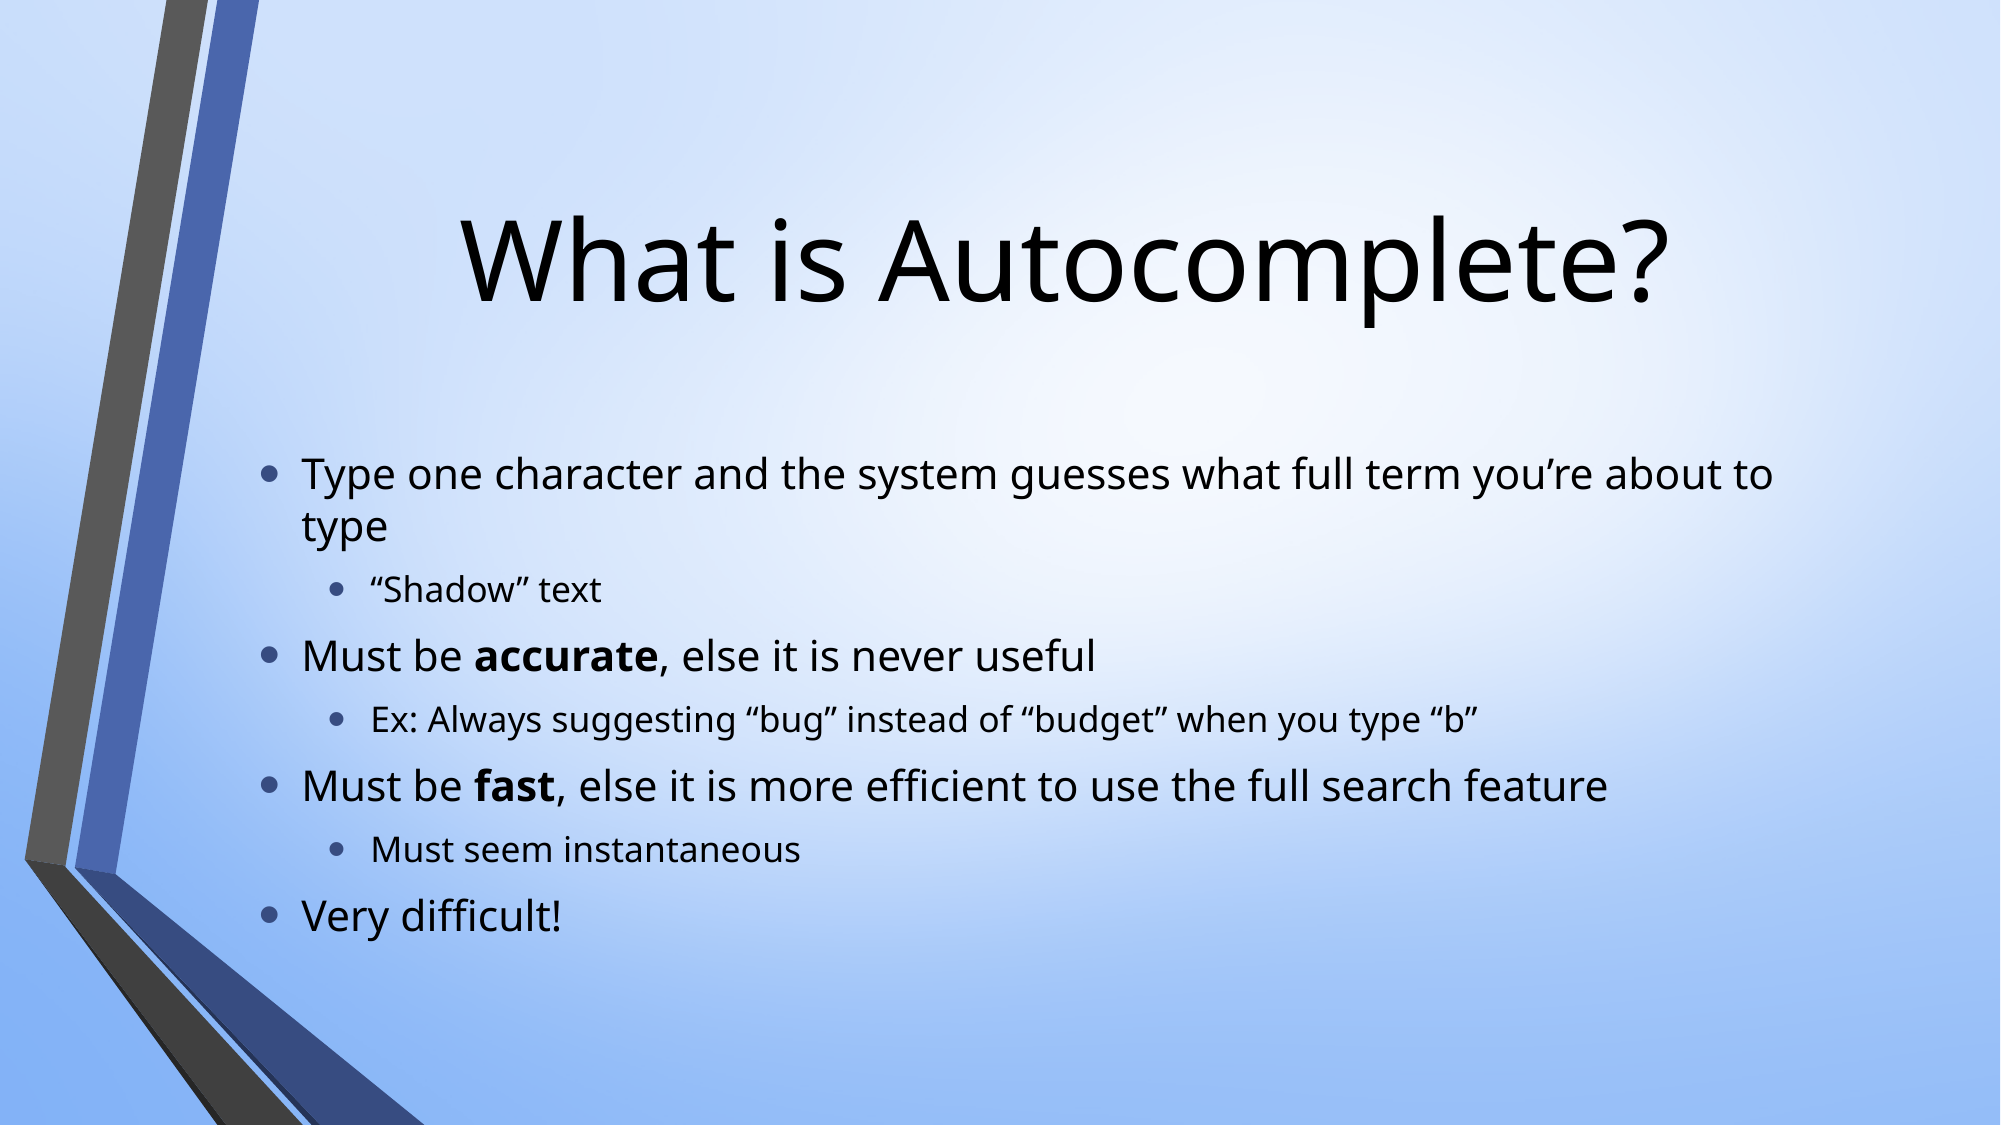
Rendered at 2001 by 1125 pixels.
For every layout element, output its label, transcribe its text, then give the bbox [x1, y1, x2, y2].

title What is Autocomplete? [243, 112, 1887, 400]
list Type one character and the system guesses what full term you’re about to type “Shadow” text Must be accurate, else it is never useful Ex: Always suggesting “bug” instead of “budget” when you type “b” Must be fast, else it is more efficient to use the full search feature Must seem instantaneous Very difficult! [243, 437, 1887, 950]
